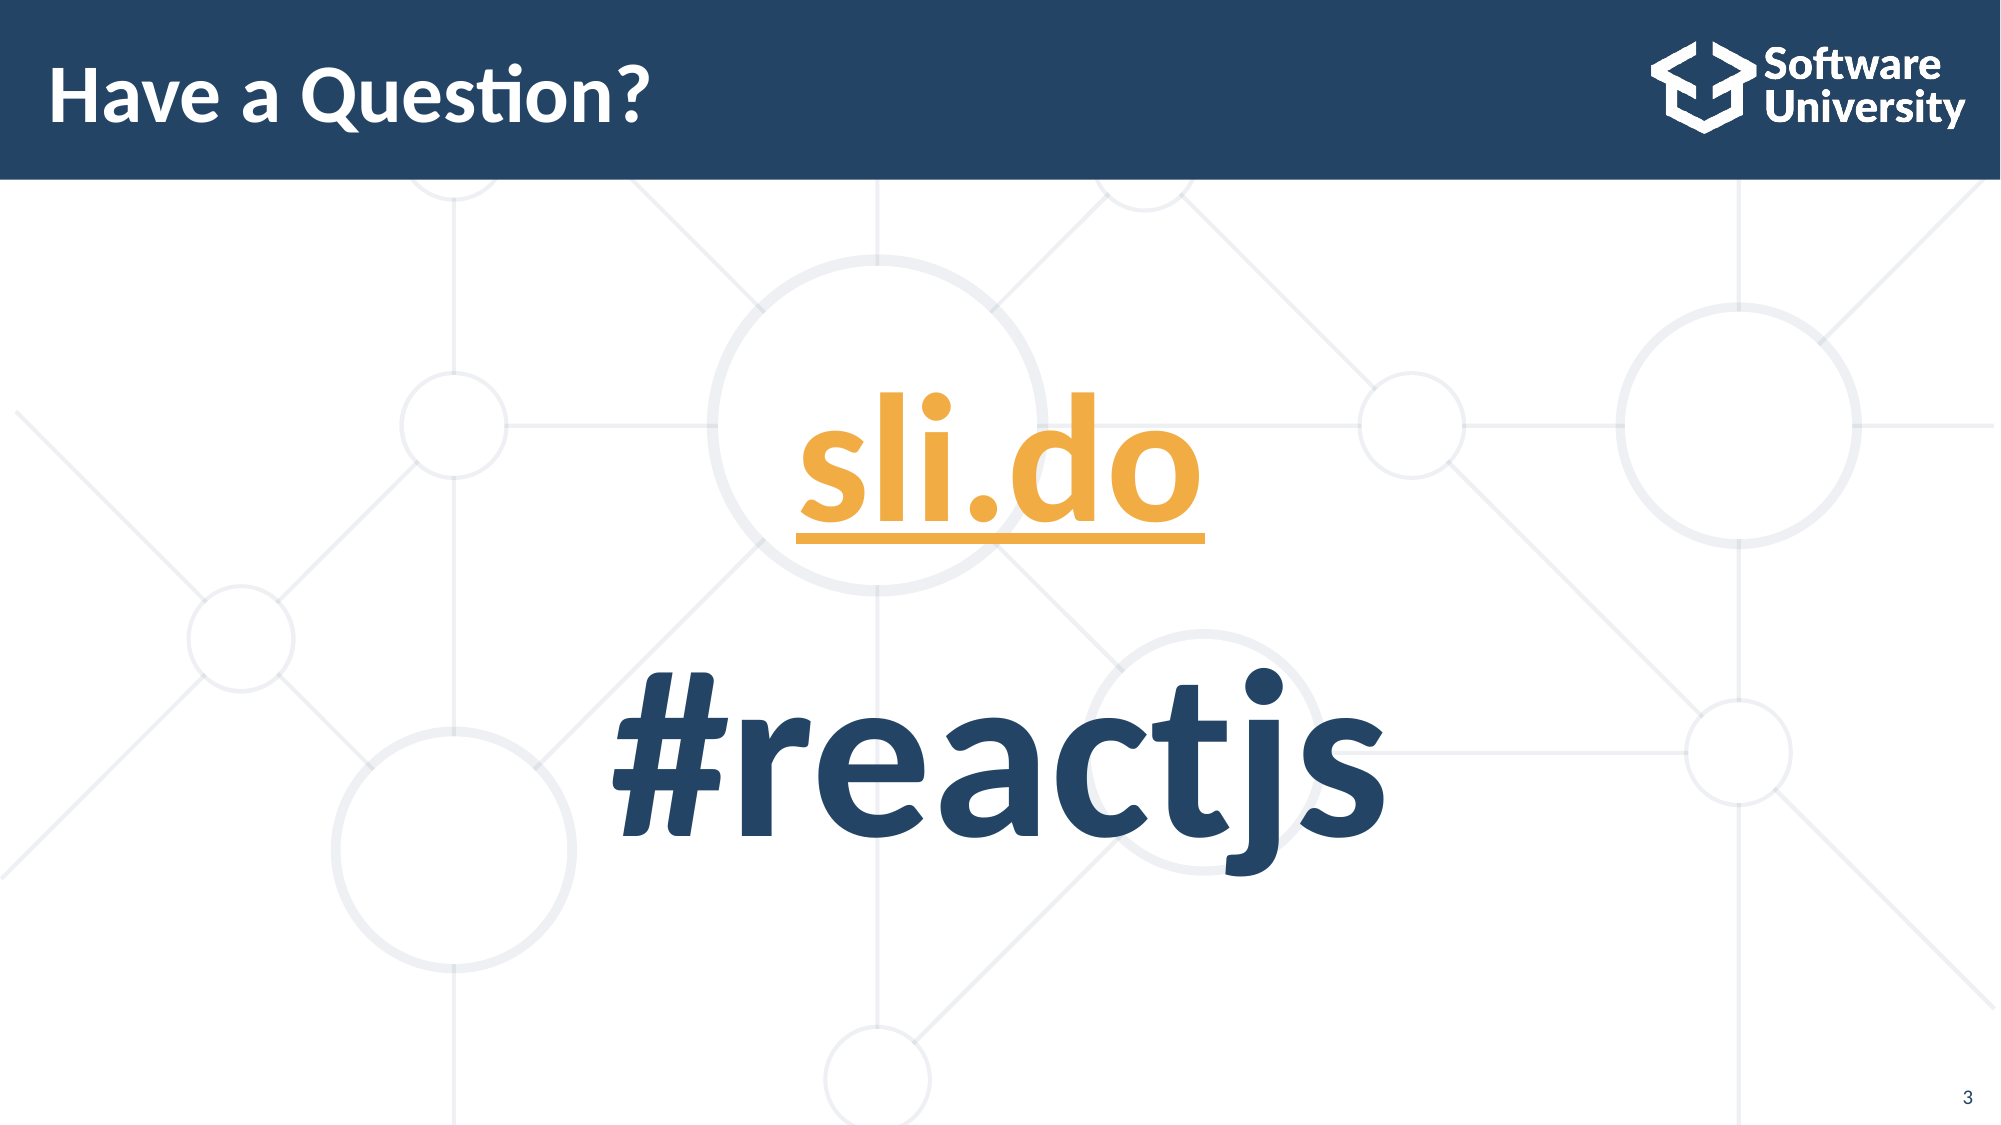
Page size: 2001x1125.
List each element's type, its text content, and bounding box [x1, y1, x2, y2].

picture [1651, 41, 1966, 134]
list sli.do #reactjs [31, 196, 1970, 1104]
slide_number 3 [1927, 1067, 1989, 1117]
title Have a Question? [31, 16, 1625, 162]
